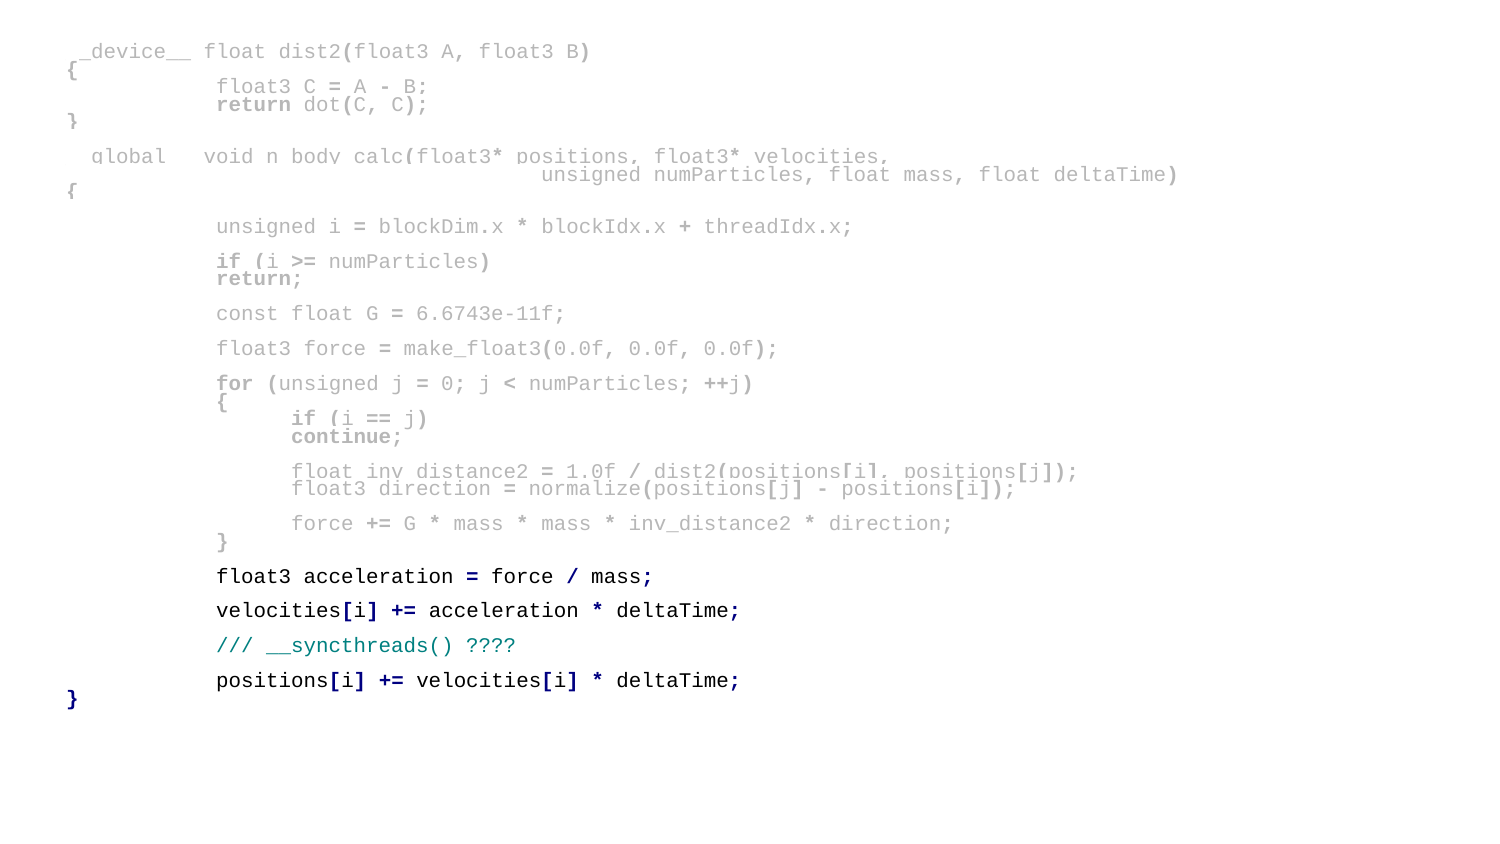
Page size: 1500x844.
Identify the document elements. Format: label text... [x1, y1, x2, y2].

list __device__ float dist2(float3 A, float3 B) { float3 C = A - B; return dot(C, C); } __global__ void n_body_calc(float3* positions, float3* velocities, unsigned numParticles, float mass, float deltaTime) { unsigned i = blockDim.x * blockIdx.x + threadIdx.x; if (i >= numParticles) return; const float G = 6.6743e-11f; float3 force = make_float3(0.0f, 0.0f, 0.0f); for (unsigned j = 0; j < numParticles; ++j) { if (i == j) continue; float inv_distance2 = 1.0f / dist2(positions[i], positions[j]); float3 direction = normalize(positions[j] - positions[i]); force += G * mass * mass * inv_distance2 * direction; } float3 acceleration = force / mass; velocities[i] += acceleration * deltaTime; /// __syncthreads() ???? positions[i] += velocities[i] * deltaTime; } [51, 29, 1449, 817]
